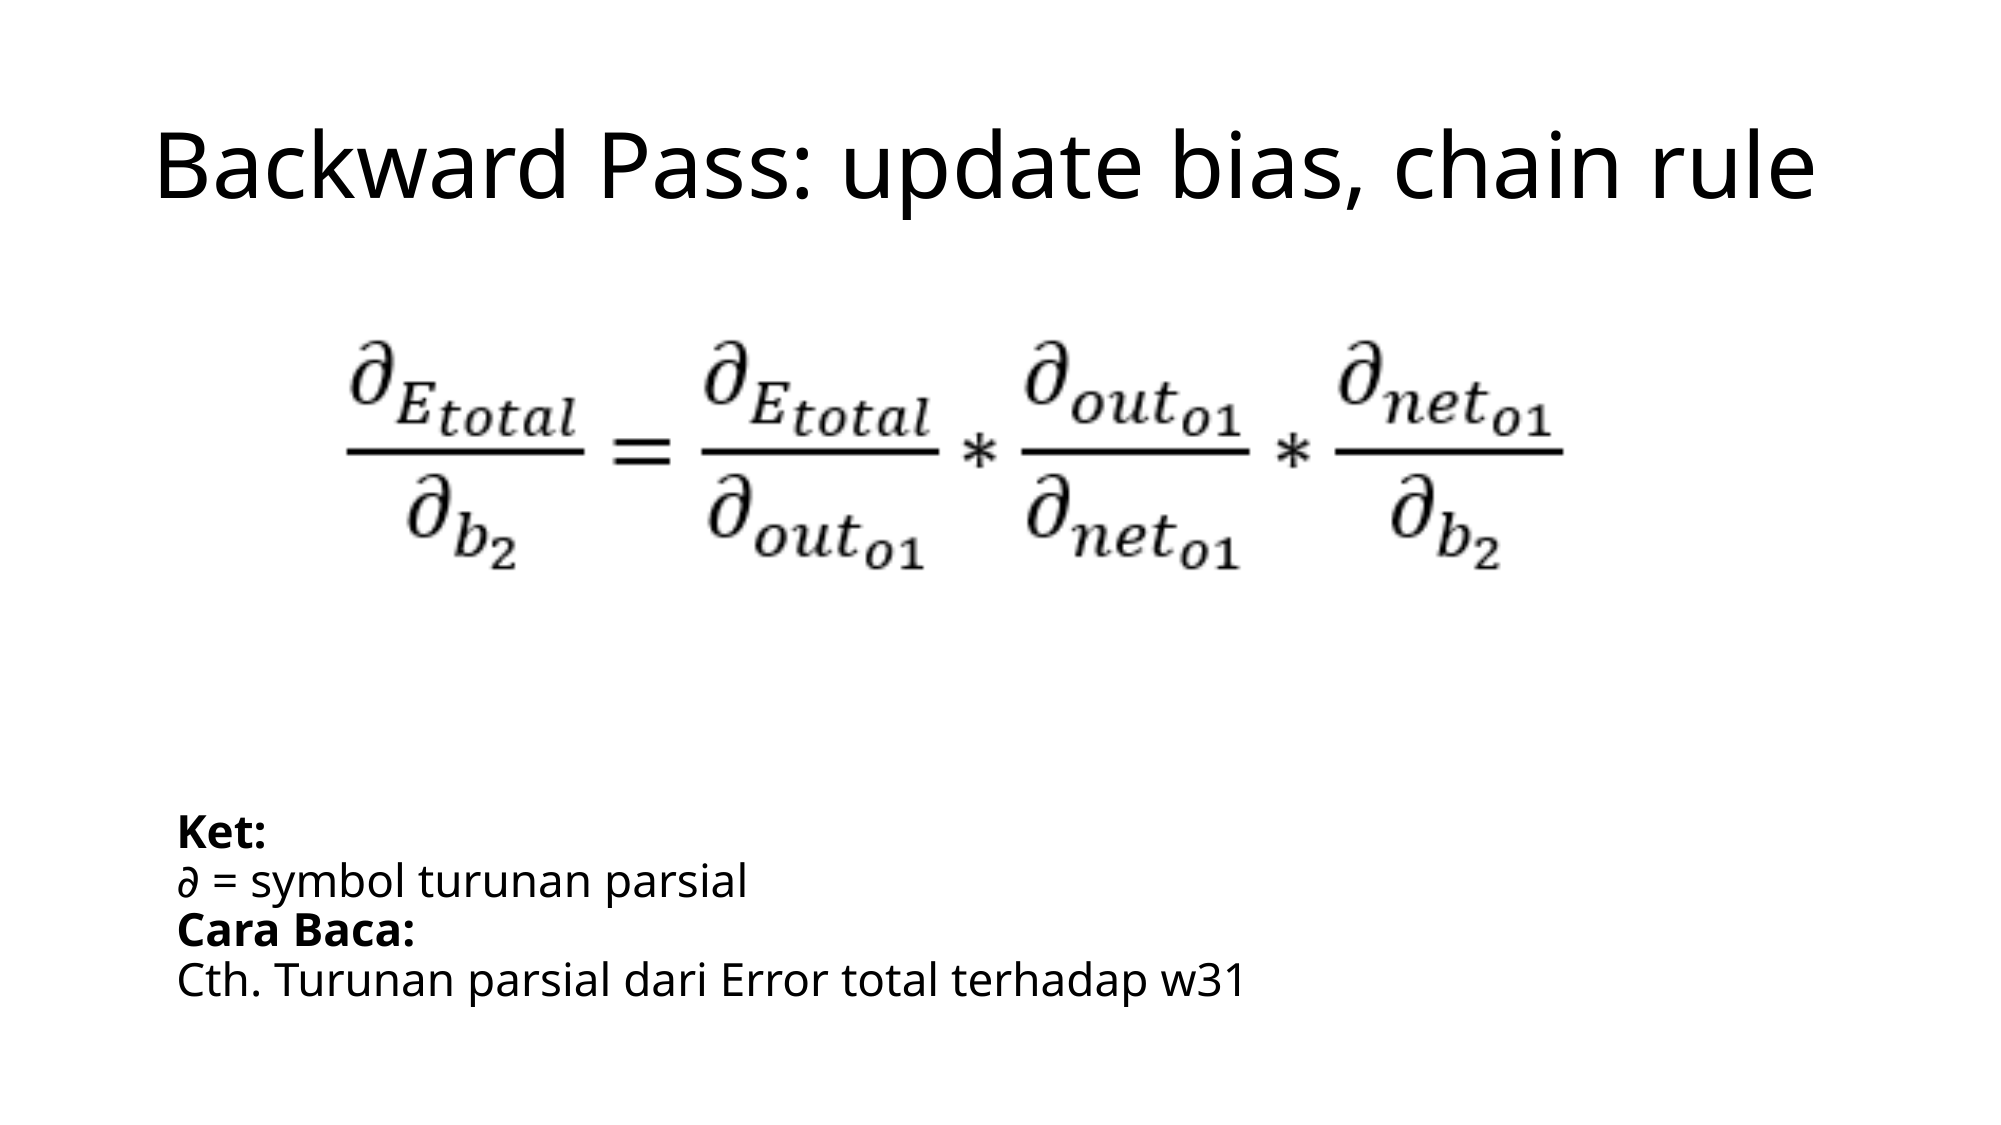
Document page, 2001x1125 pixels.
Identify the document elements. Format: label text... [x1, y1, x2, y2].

text_box Ket: ∂ = symbol turunan parsial Cara Baca: Cth. Turunan parsial dari Error total terhadap w31 [161, 798, 1887, 1017]
picture [313, 326, 1691, 640]
title Backward Pass: update bias, chain rule [137, 59, 1863, 278]
